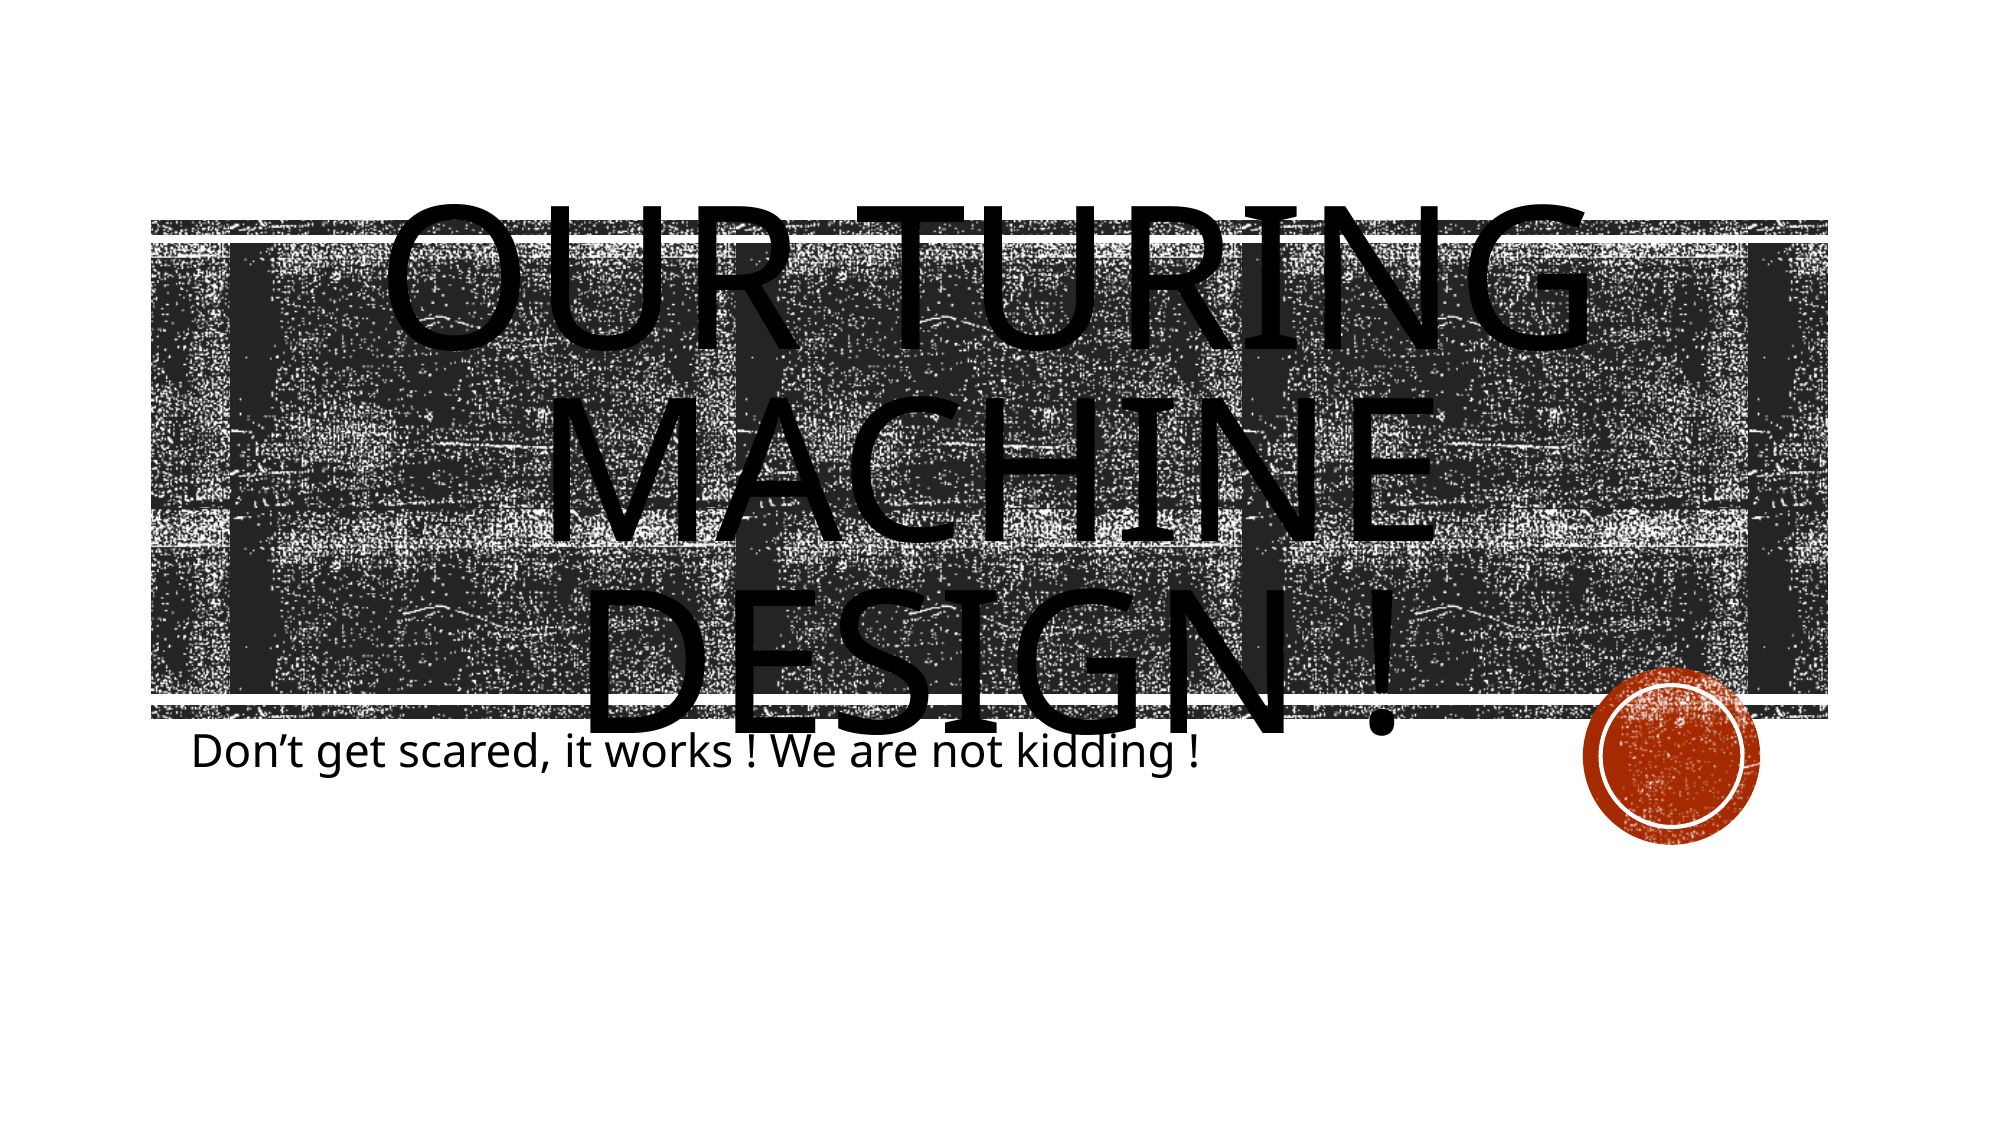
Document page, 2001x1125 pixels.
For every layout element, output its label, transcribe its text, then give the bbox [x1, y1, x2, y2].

subtitle Don’t get scared, it works ! We are not kidding ! [175, 720, 1470, 896]
title Our turing machine design ! [172, 234, 1808, 733]
